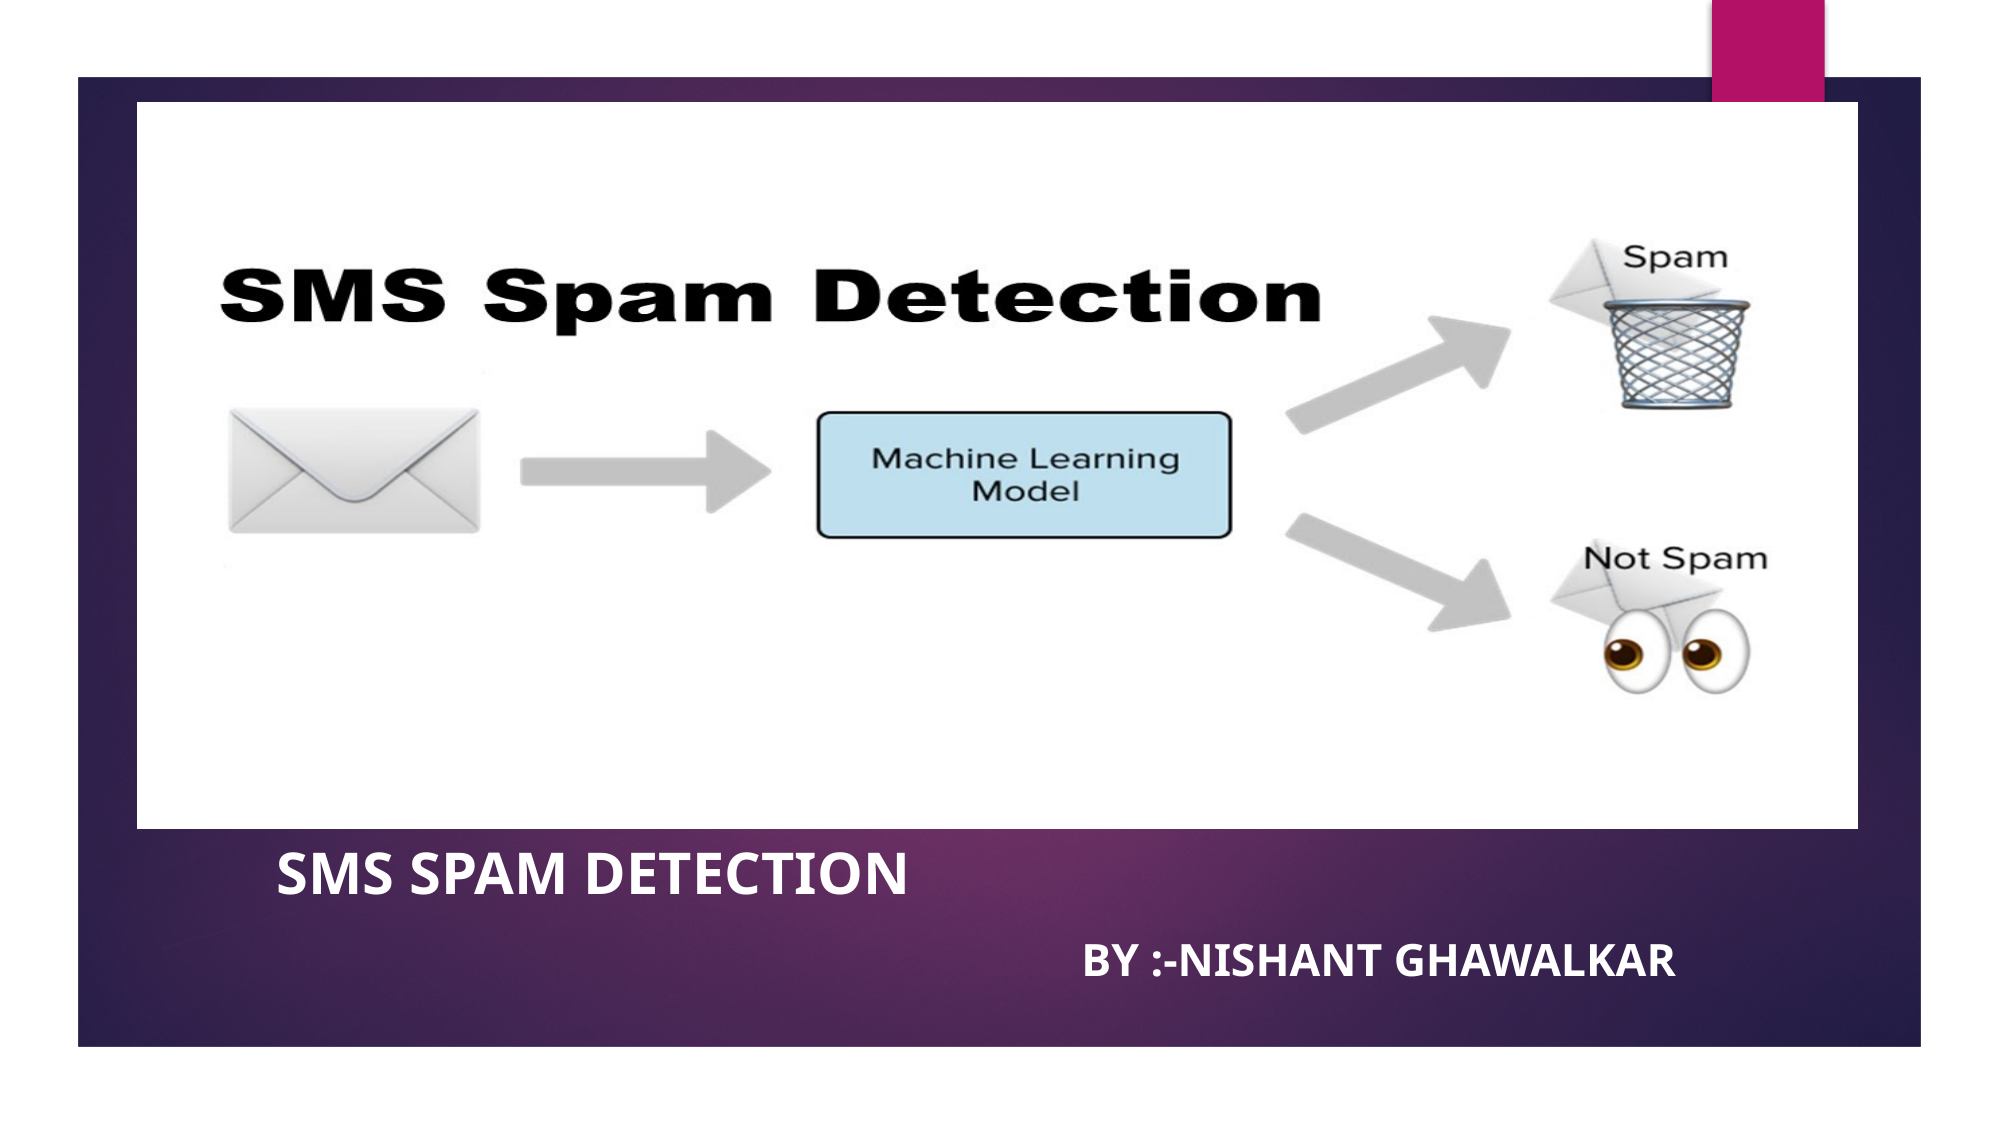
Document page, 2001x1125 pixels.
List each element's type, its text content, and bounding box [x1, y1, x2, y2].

picture [137, 102, 1858, 830]
subtitle SMS SPAM DETECTION By :-NISHANT GHAWALKAR [189, 841, 1691, 1000]
